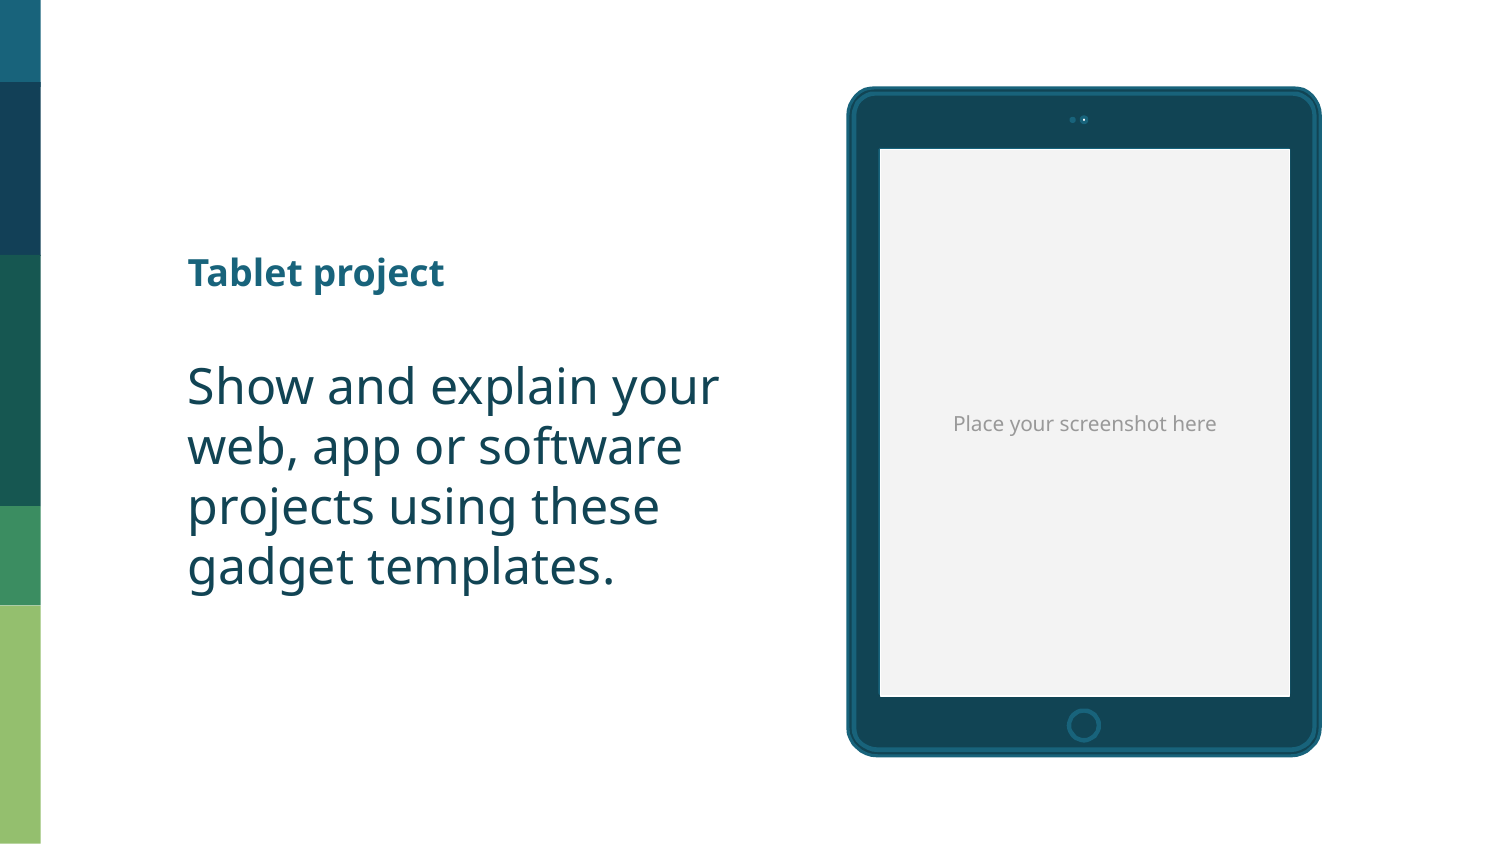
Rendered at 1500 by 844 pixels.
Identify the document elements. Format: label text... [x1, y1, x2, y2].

text_box Place your screenshot here [880, 149, 1290, 697]
list Tablet project Show and explain your web, app or software projects using these gadget templates. [172, 80, 748, 764]
text_box [847, 87, 1321, 756]
